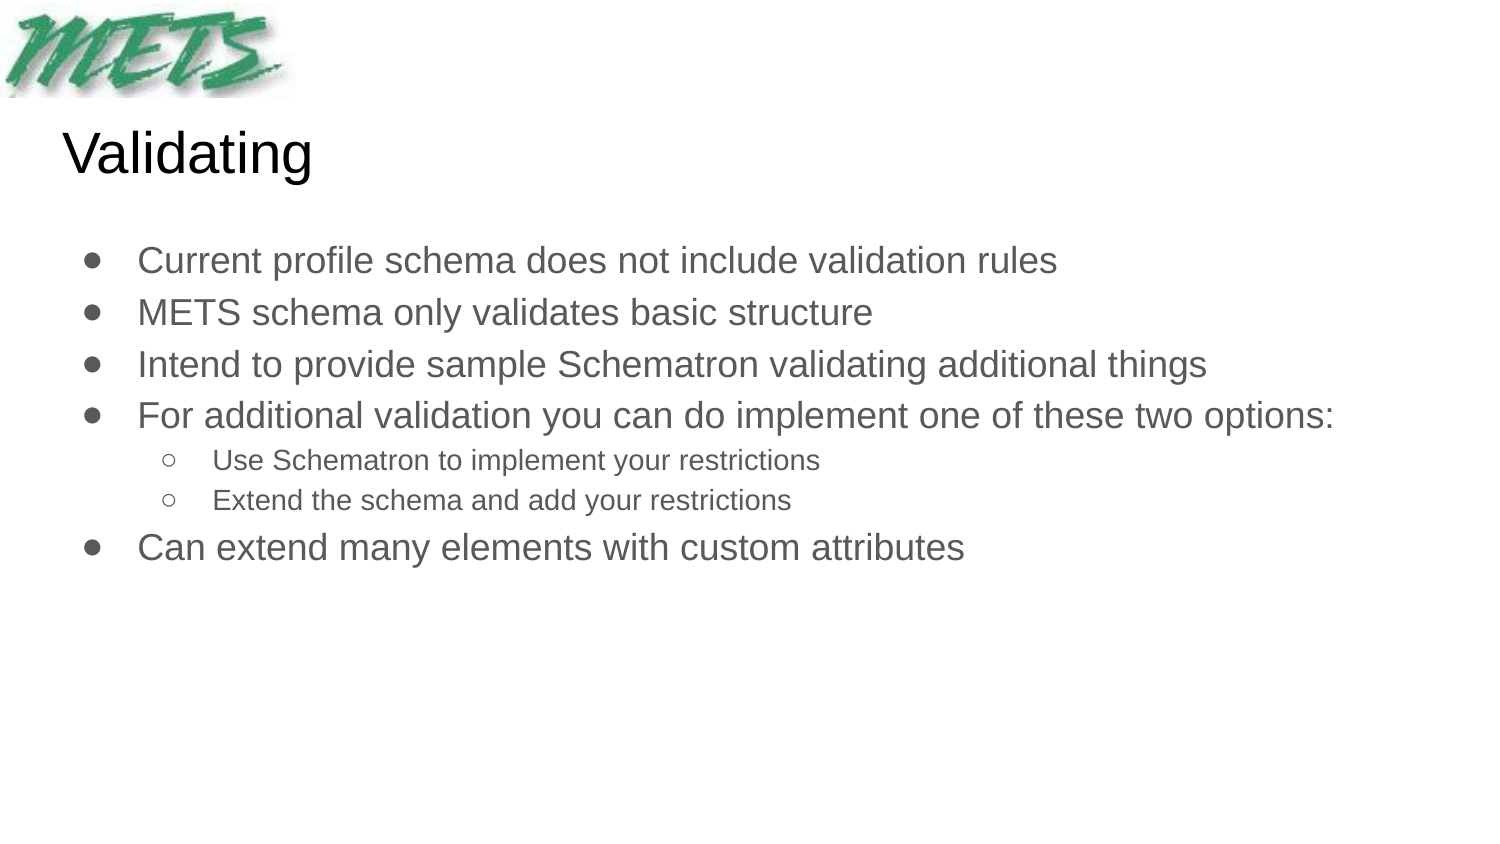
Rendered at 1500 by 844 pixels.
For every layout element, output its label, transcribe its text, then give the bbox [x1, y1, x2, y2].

picture [0, 3, 296, 98]
list Current profile schema does not include validation rules METS schema only validates basic structure Intend to provide sample Schematron validating additional things For additional validation you can do implement one of these two options: Use Schematron to implement your restrictions Extend the schema and add your restrictions Can extend many elements with custom attributes [51, 223, 1449, 750]
title Validating [51, 103, 1449, 198]
